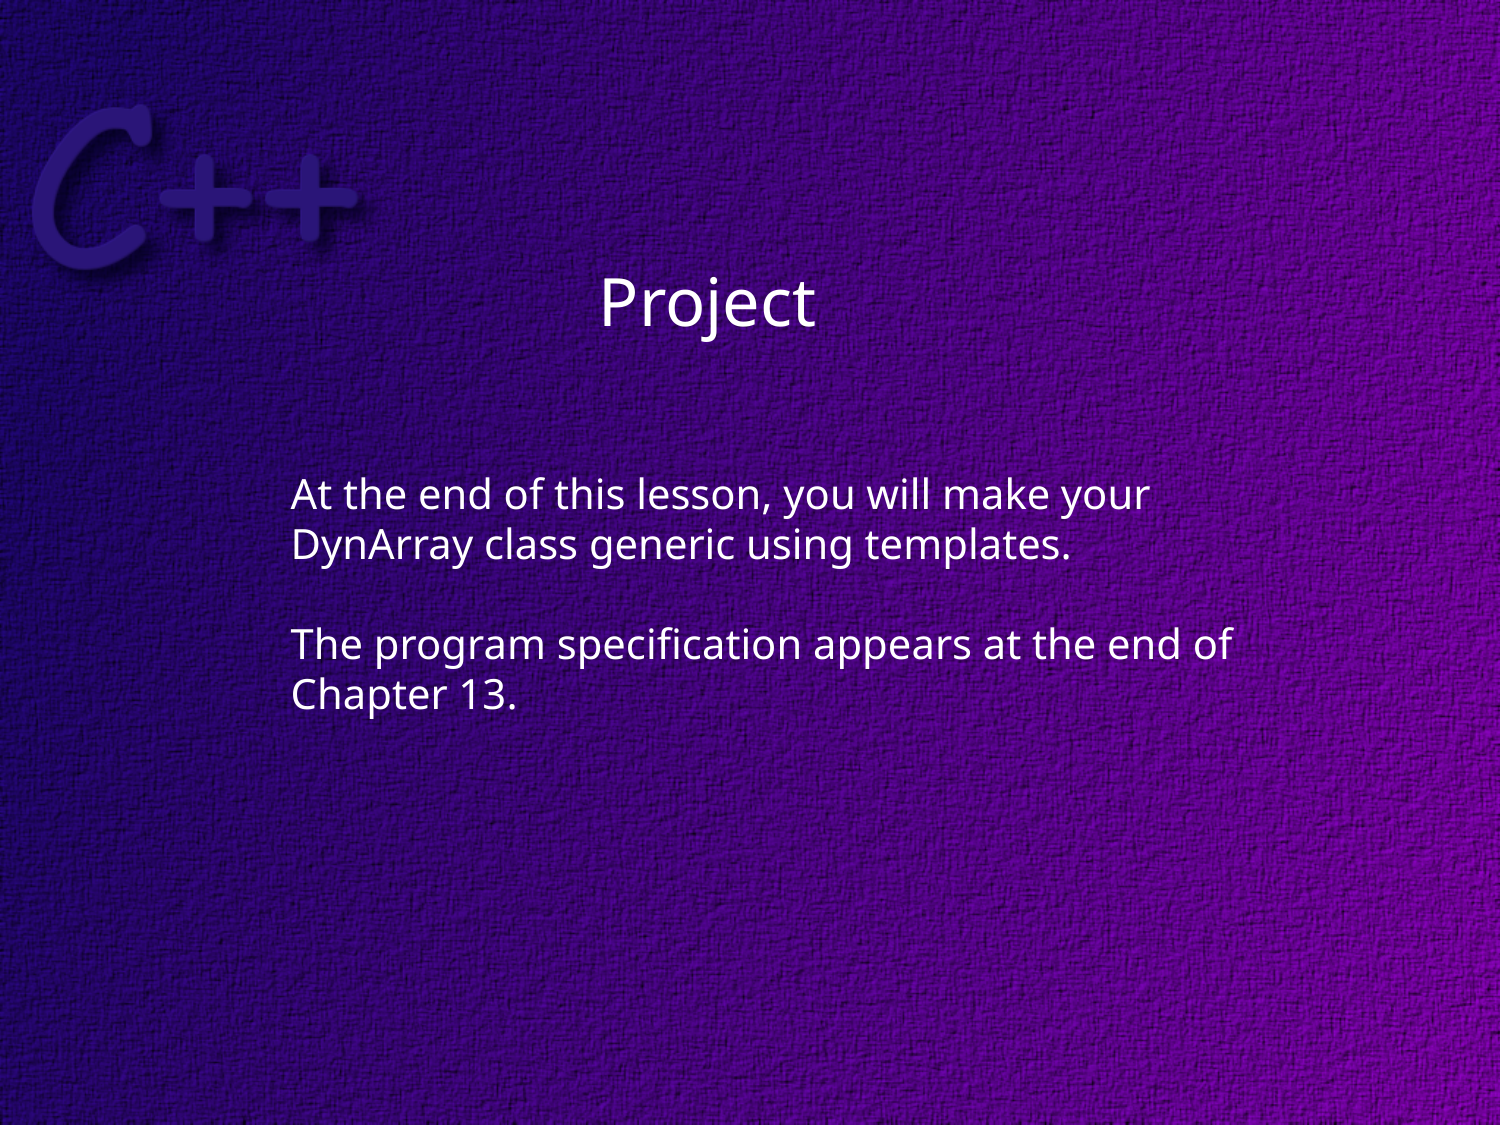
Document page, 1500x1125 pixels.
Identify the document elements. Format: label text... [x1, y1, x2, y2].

text_box At the end of this lesson, you will make your DynArray class generic using templates. The program specification appears at the end of Chapter 13. [275, 460, 1259, 726]
picture [0, 0, 1500, 1125]
text_box Project [583, 252, 832, 347]
